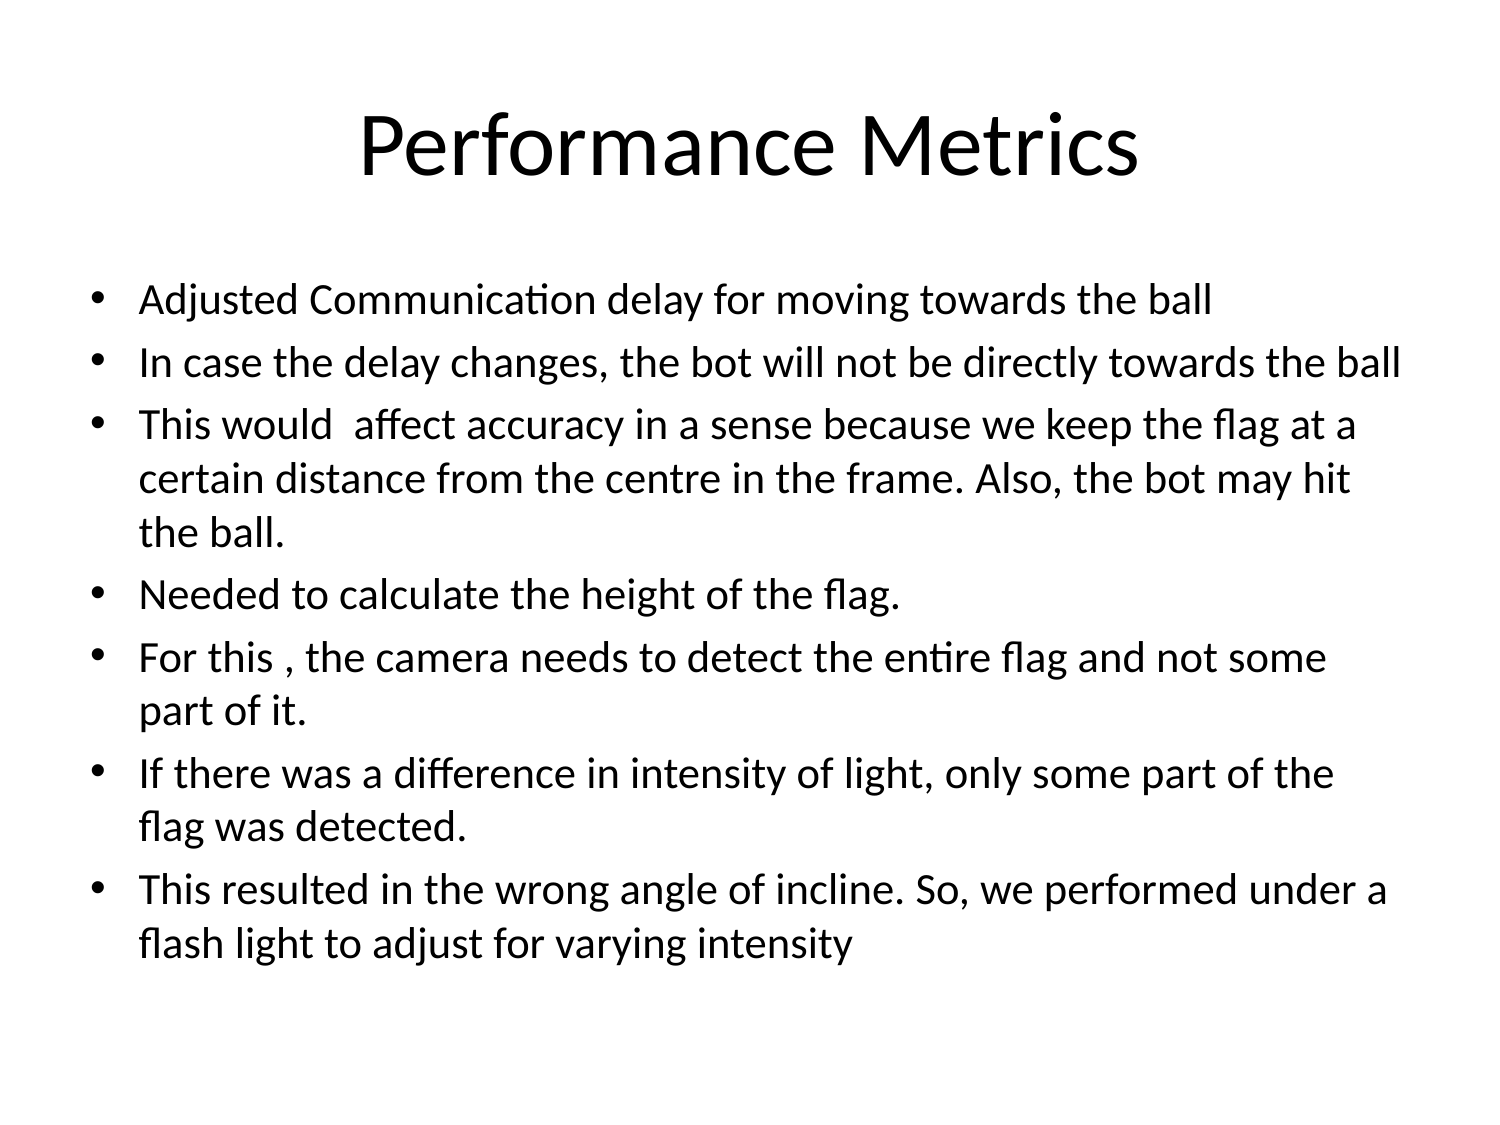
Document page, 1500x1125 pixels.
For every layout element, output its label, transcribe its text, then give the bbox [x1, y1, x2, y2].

title Performance Metrics [75, 45, 1425, 233]
list Adjusted Communication delay for moving towards the ball In case the delay changes, the bot will not be directly towards the ball This would affect accuracy in a sense because we keep the flag at a certain distance from the centre in the frame. Also, the bot may hit the ball. Needed to calculate the height of the flag. For this , the camera needs to detect the entire flag and not some part of it. If there was a difference in intensity of light, only some part of the flag was detected. This resulted in the wrong angle of incline. So, we performed under a flash light to adjust for varying intensity [75, 262, 1425, 1005]
